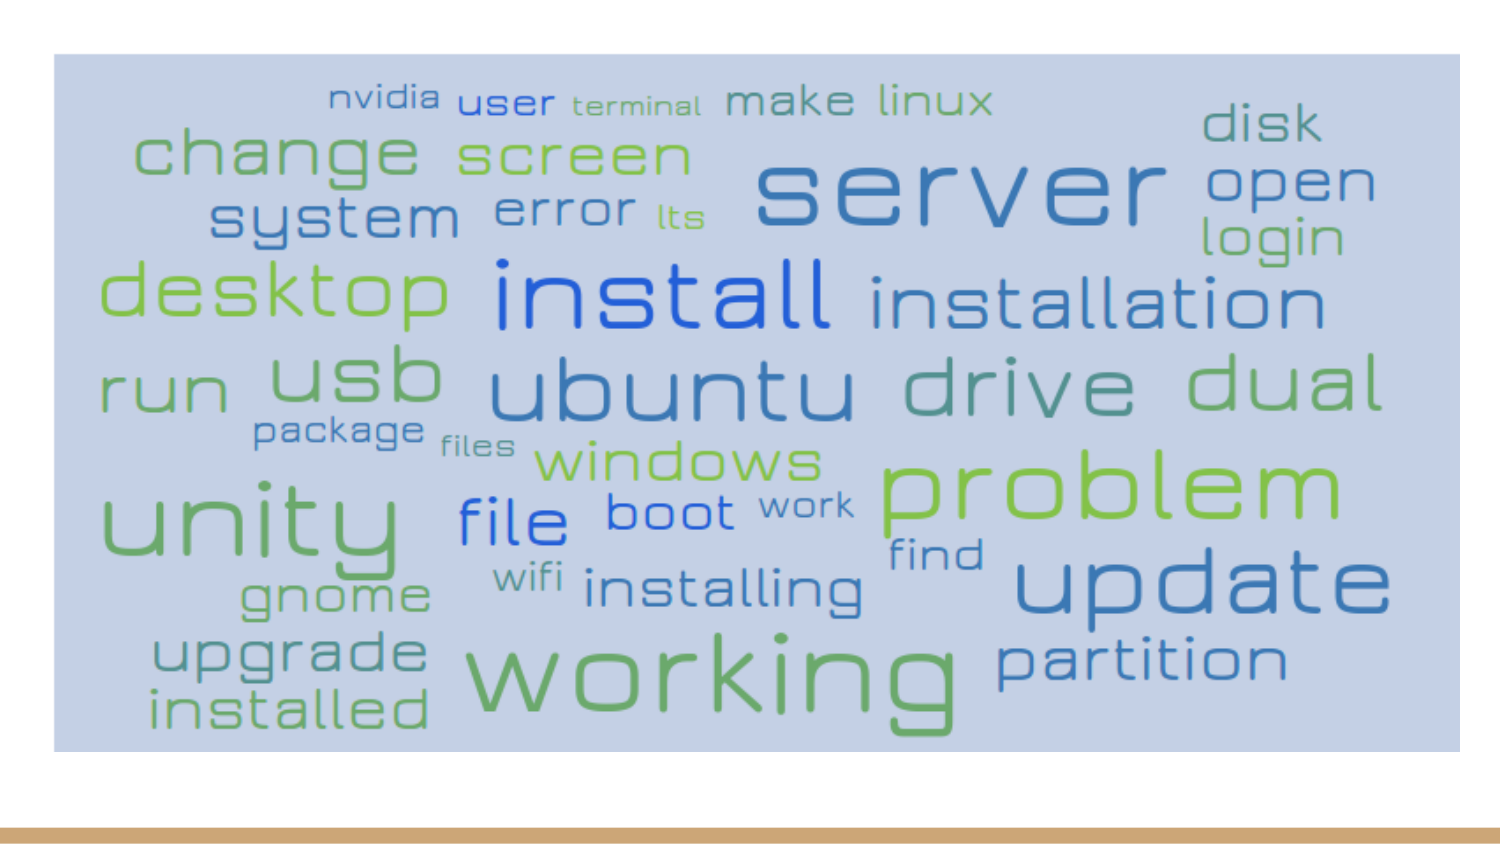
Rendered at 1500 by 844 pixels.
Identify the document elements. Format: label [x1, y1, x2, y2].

picture [50, 51, 1460, 752]
